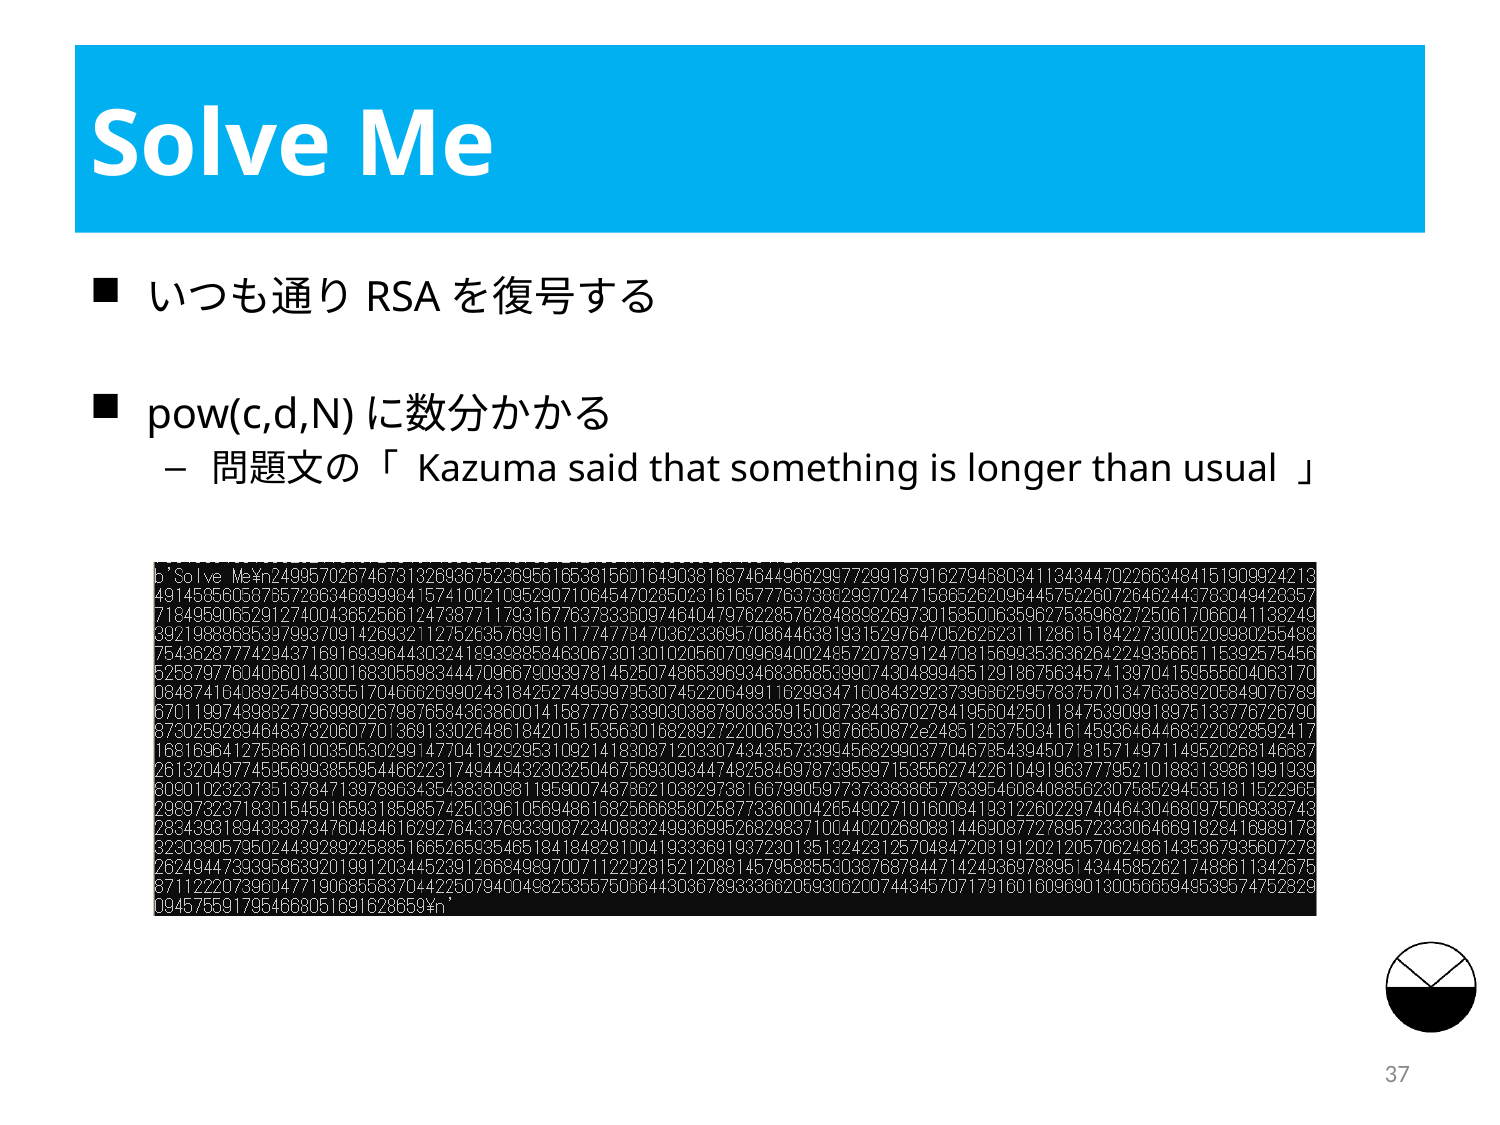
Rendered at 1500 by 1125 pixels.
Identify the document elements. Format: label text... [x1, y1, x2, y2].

picture [1384, 940, 1477, 1033]
title Solve Me [75, 45, 1425, 233]
list いつも通りRSAを復号する pow(c,d,N)に数分かかる 問題文の「 Kazuma said that something is longer than usual 」 [75, 262, 1425, 1005]
slide_number 37 [1074, 1042, 1425, 1103]
picture [153, 562, 1318, 916]
